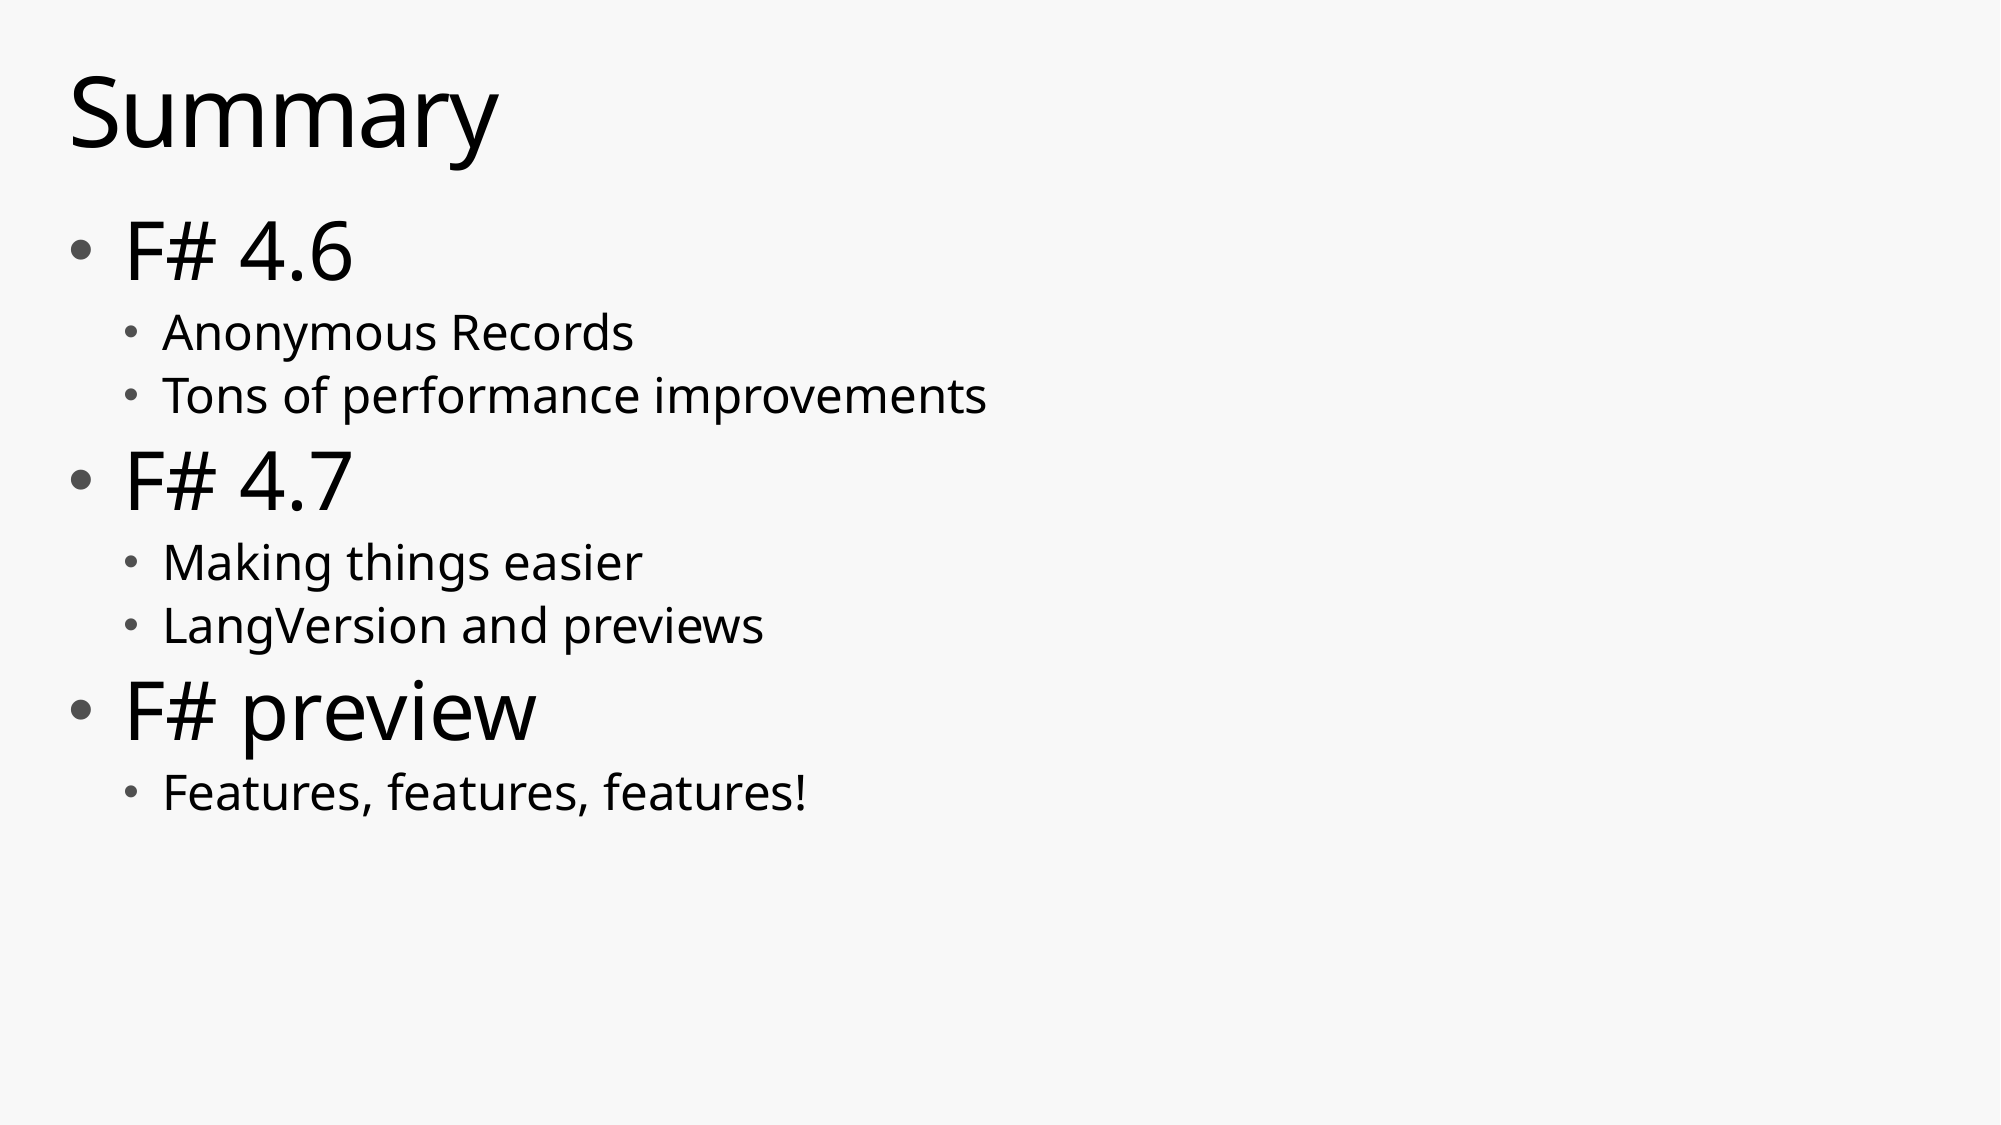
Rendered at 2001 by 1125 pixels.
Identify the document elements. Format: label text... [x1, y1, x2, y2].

list F# 4.6 Anonymous Records Tons of performance improvements F# 4.7 Making things easier LangVersion and previews F# preview Features, features, features! [44, 196, 1956, 859]
title Summary [44, 47, 1957, 196]
